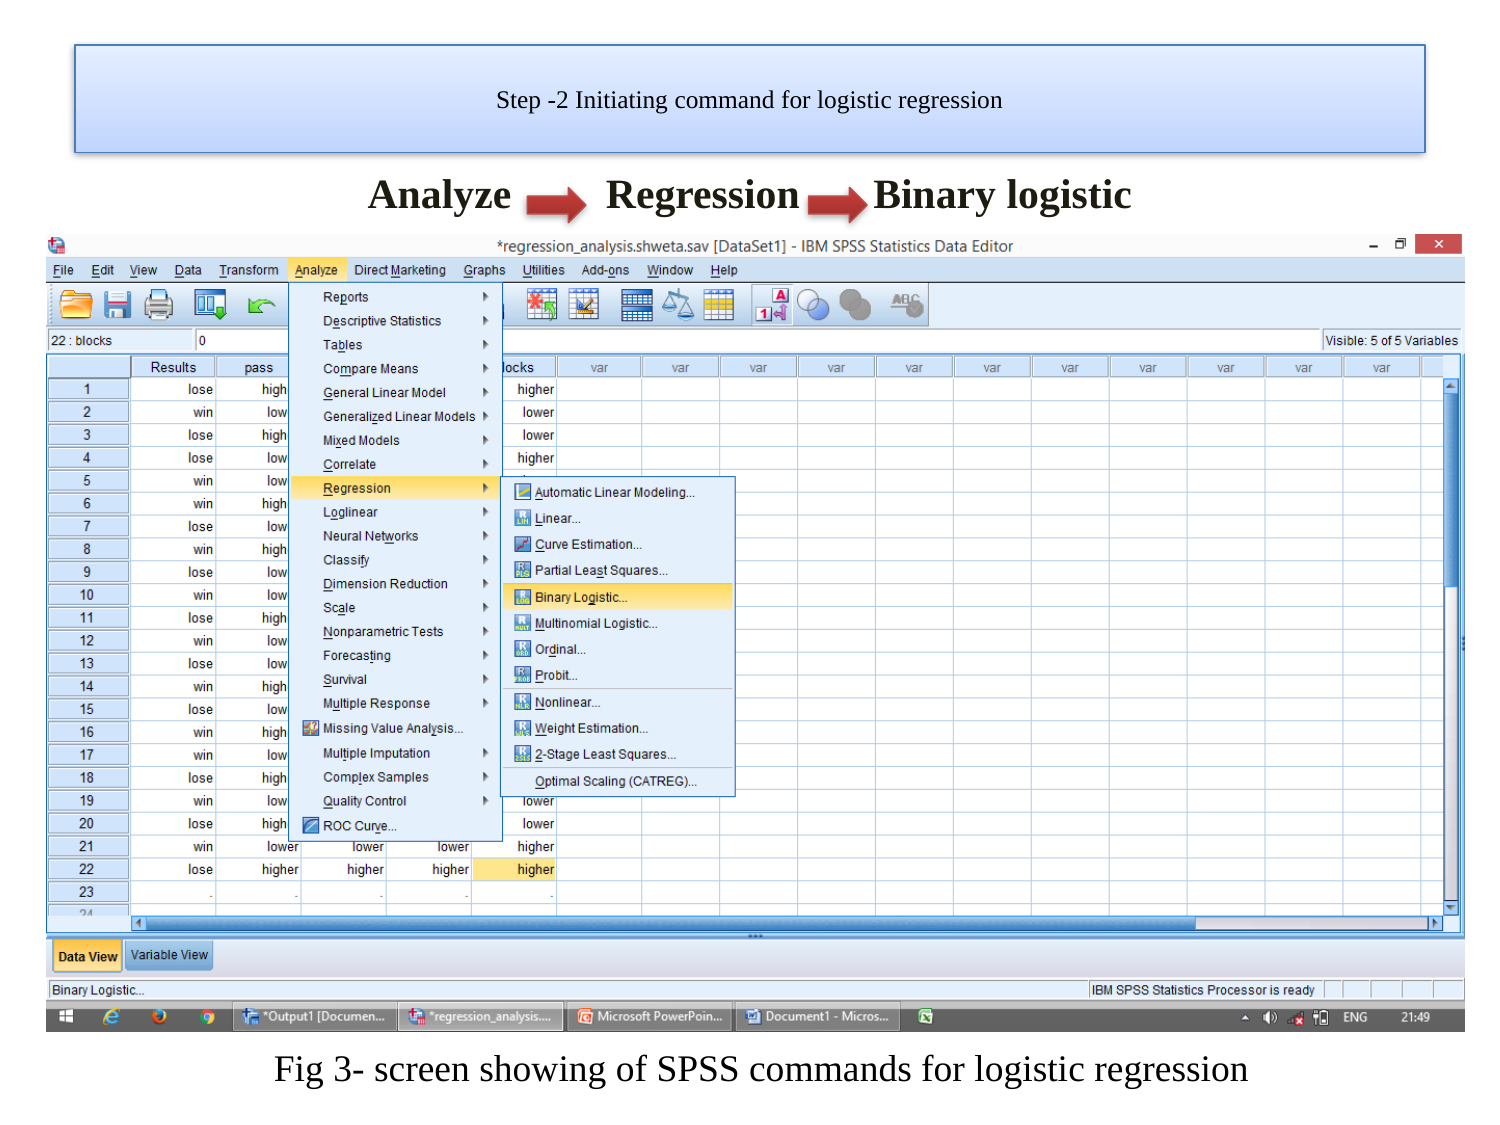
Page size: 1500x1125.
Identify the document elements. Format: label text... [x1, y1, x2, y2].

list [46, 234, 1466, 1032]
text_box [807, 186, 868, 224]
text_box [526, 186, 587, 224]
title Step -2 Initiating command for logistic regression [74, 44, 1426, 153]
table_header Fig 3- screen showing of SPSS commands for logistic regression [59, 1041, 1465, 1102]
table_header Analyze Regression Binary logistic [251, 165, 1249, 223]
